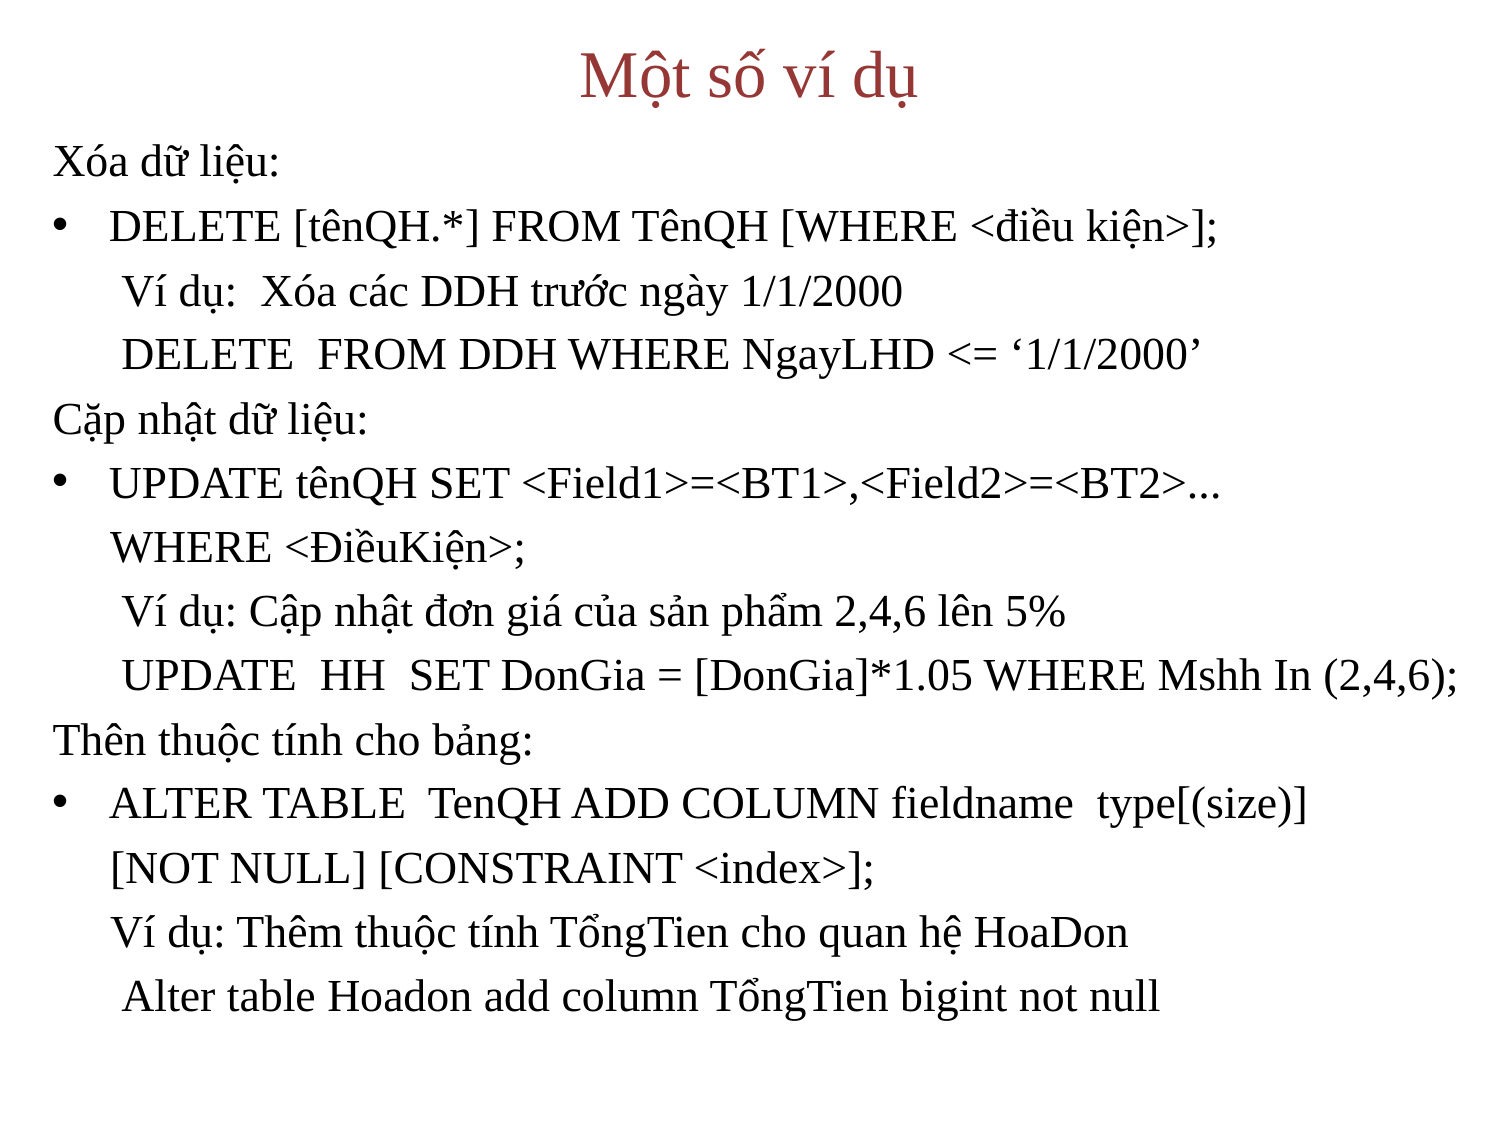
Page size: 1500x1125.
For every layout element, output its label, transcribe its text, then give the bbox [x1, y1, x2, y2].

title Một số ví dụ [75, 12, 1425, 130]
list Xóa dữ liệu: DELETE [tênQH.*] FROM TênQH [WHERE <điều kiện>]; Ví dụ: Xóa các DDH trước ngày 1/1/2000 DELETE FROM DDH WHERE NgayLHD <= ‘1/1/2000’ Cặp nhật dữ liệu: UPDATE tênQH SET <Field1>=<BT1>,<Field2>=<BT2>... WHERE <ĐiềuKiện>; Ví dụ: Cập nhật đơn giá của sản phẩm 2,4,6 lên 5% UPDATE HH SET DonGia = [DonGia]*1.05 WHERE Mshh In (2,4,6); Thên thuộc tính cho bảng: ALTER TABLE TenQH ADD COLUMN fieldname type[(size)] [NOT NULL] [CONSTRAINT <index>]; Ví dụ: Thêm thuộc tính TổngTien cho quan hệ HoaDon Alter table Hoadon add column TổngTien bigint not null [37, 129, 1500, 1055]
